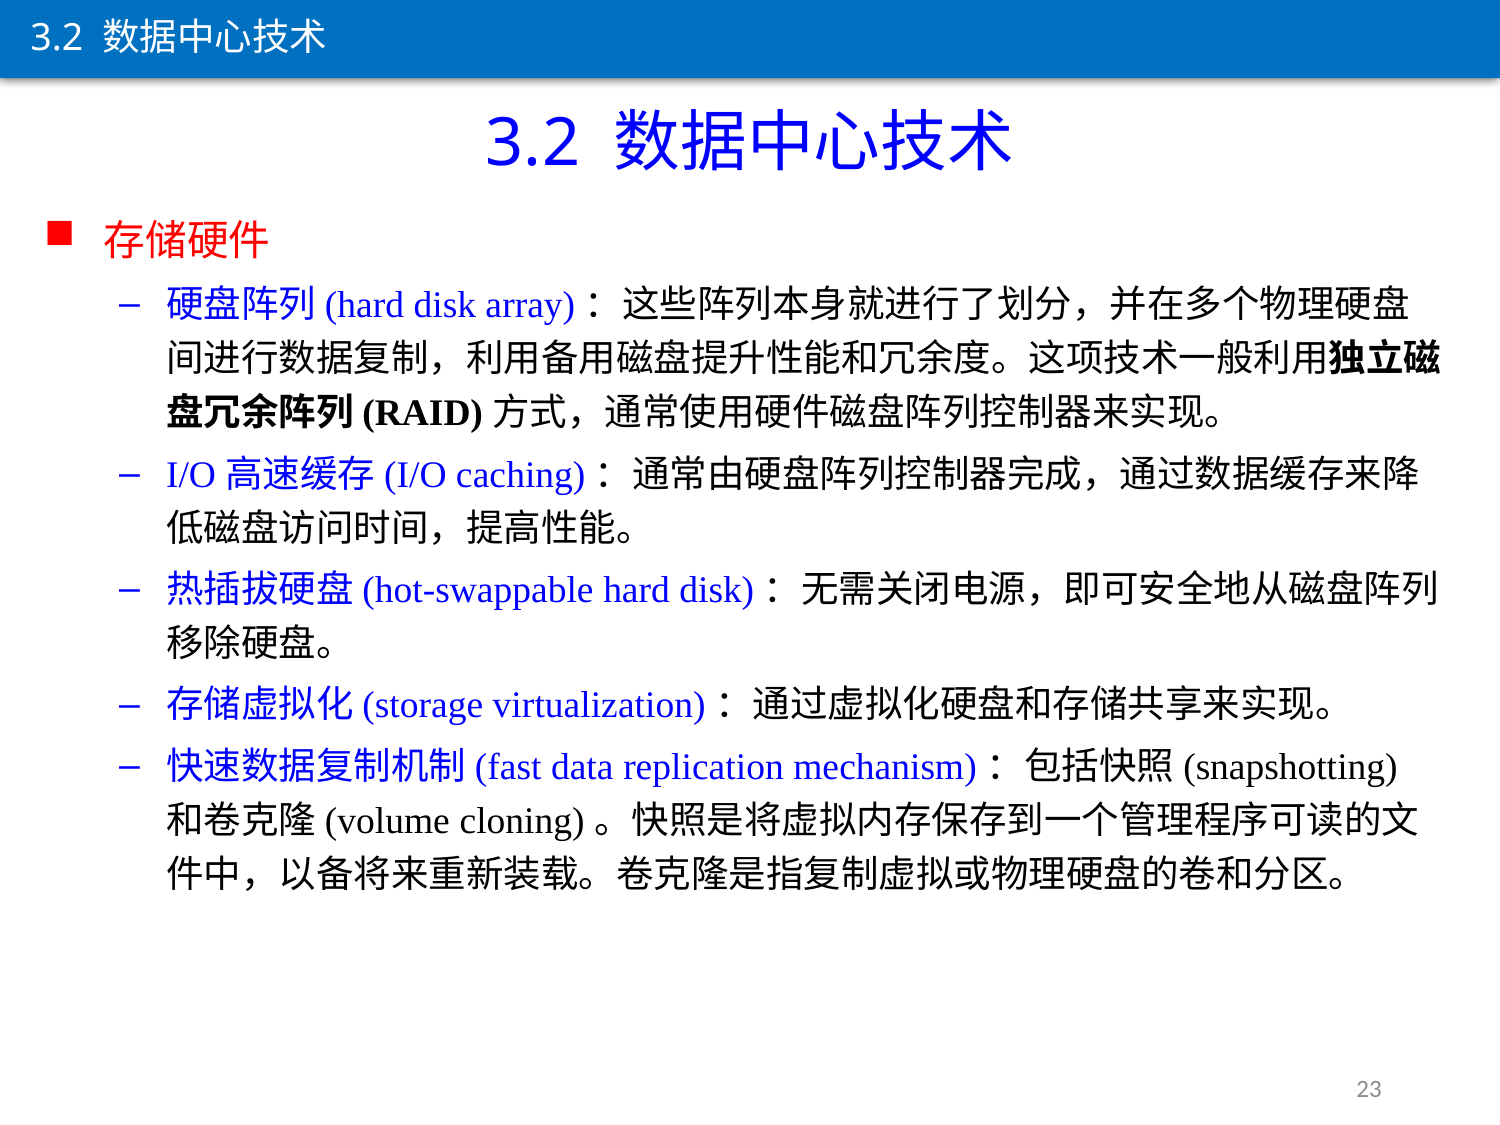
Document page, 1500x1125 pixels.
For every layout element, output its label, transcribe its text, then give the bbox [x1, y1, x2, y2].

slide_number 23 [1059, 1057, 1397, 1118]
text_box 存储硬件 硬盘阵列(hard disk array)：这些阵列本身就进行了划分，并在多个物理硬盘间进行数据复制，利用备用磁盘提升性能和冗余度。这项技术一般利用独立磁盘冗余阵列(RAID)方式，通常使用硬件磁盘阵列控制器来实现。 I/O高速缓存(I/O caching)：通常由硬盘阵列控制器完成，通过数据缓存来降低磁盘访问时间，提高性能。 热插拔硬盘(hot-swappable hard disk)：无需关闭电源，即可安全地从磁盘阵列移除硬盘。 存储虚拟化(storage virtualization)：通过虚拟化硬盘和存储共享来实现。 快速数据复制机制(fast data replication mechanism)：包括快照(snapshotting)和卷克隆(volume cloning)。快照是将虚拟内存保存到一个管理程序可读的文件中，以备将来重新装载。卷克隆是指复制虚拟或物理硬盘的卷和分区。 [29, 196, 1459, 903]
text_box 3.2 数据中心技术 [15, 5, 342, 66]
text_box 3.2 数据中心技术 [0, 91, 1500, 187]
text_box [0, 0, 1500, 79]
